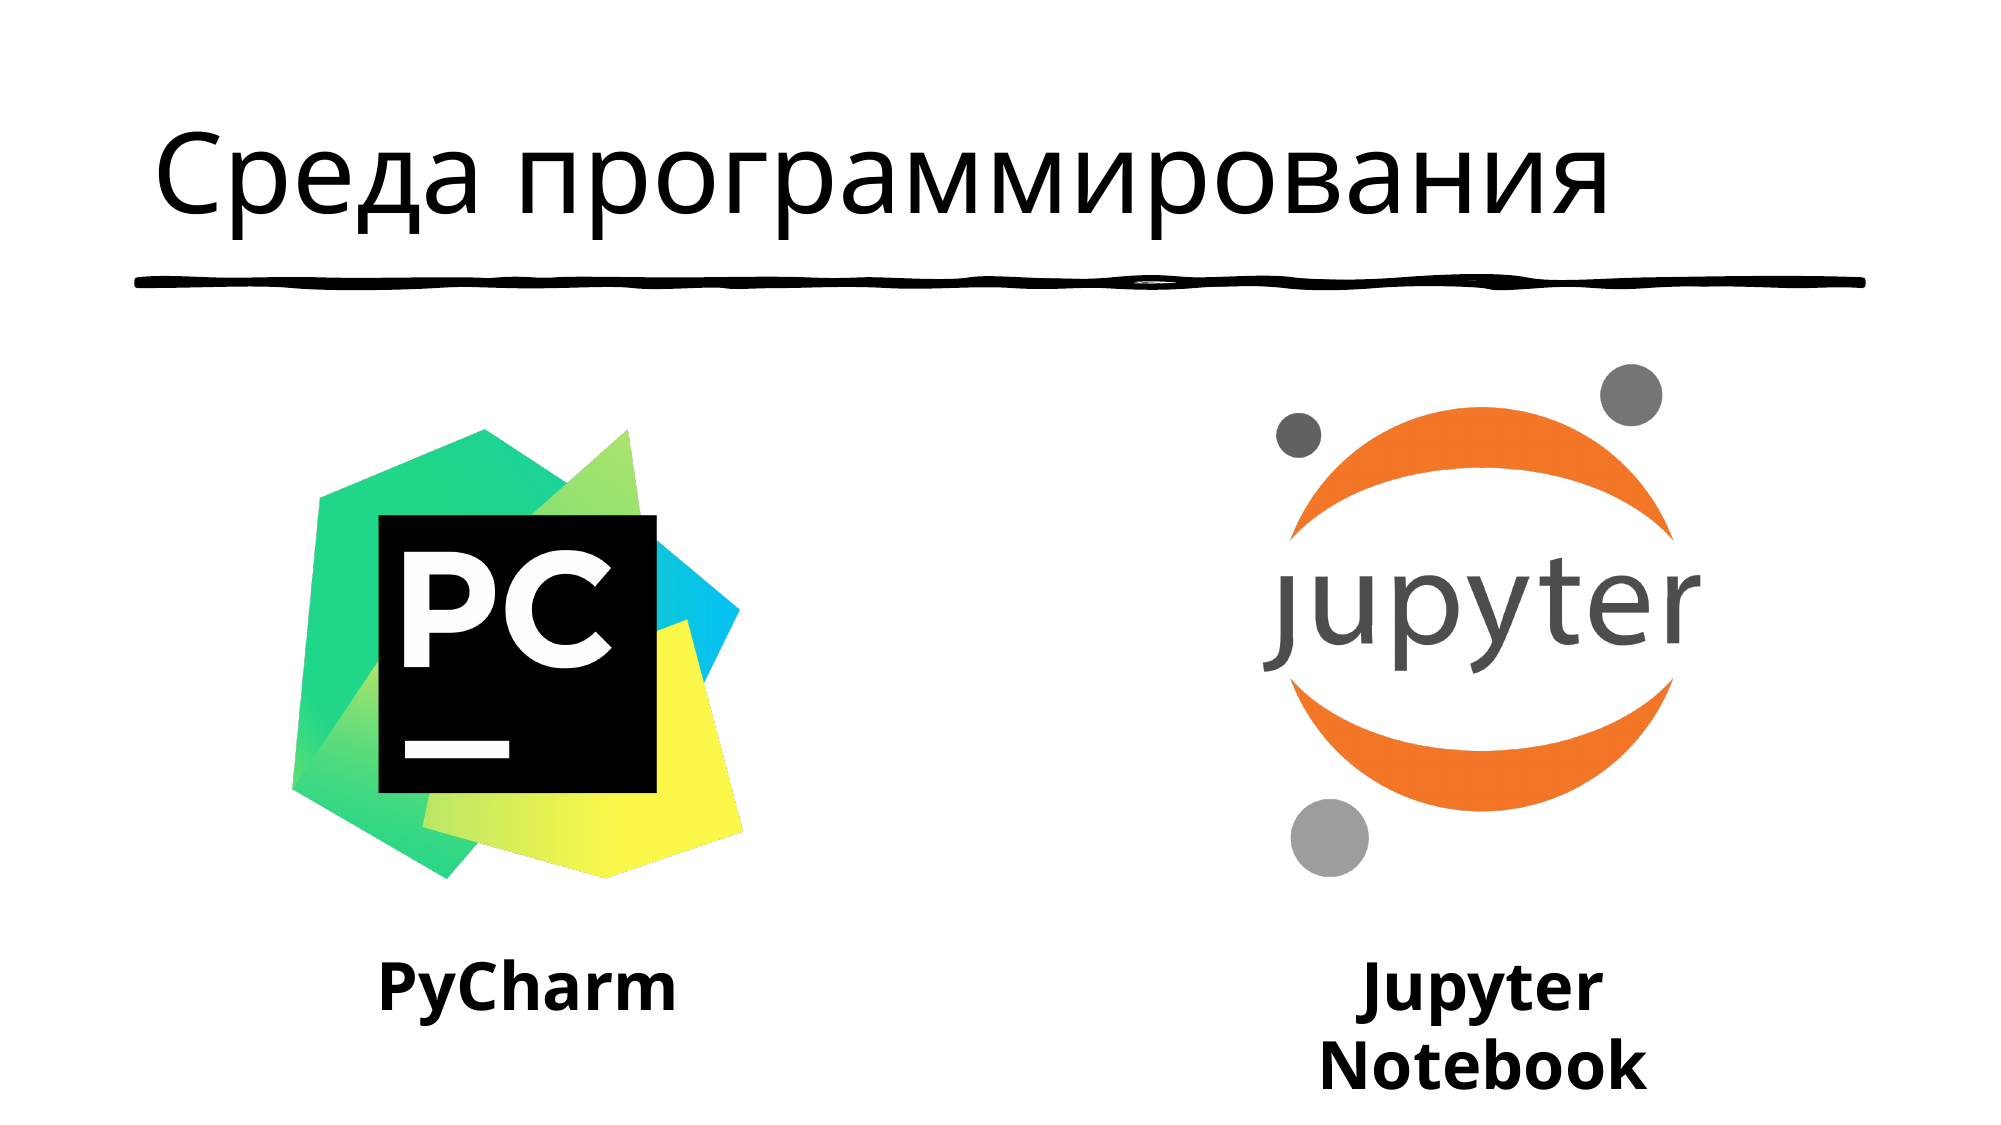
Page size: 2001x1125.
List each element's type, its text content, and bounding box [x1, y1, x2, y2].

text_box Jupyter Notebook [1257, 935, 1708, 1111]
picture [1257, 357, 1708, 880]
text_box PyCharm [302, 935, 753, 1031]
picture [292, 429, 743, 880]
title Среда программирования [137, 59, 1863, 278]
